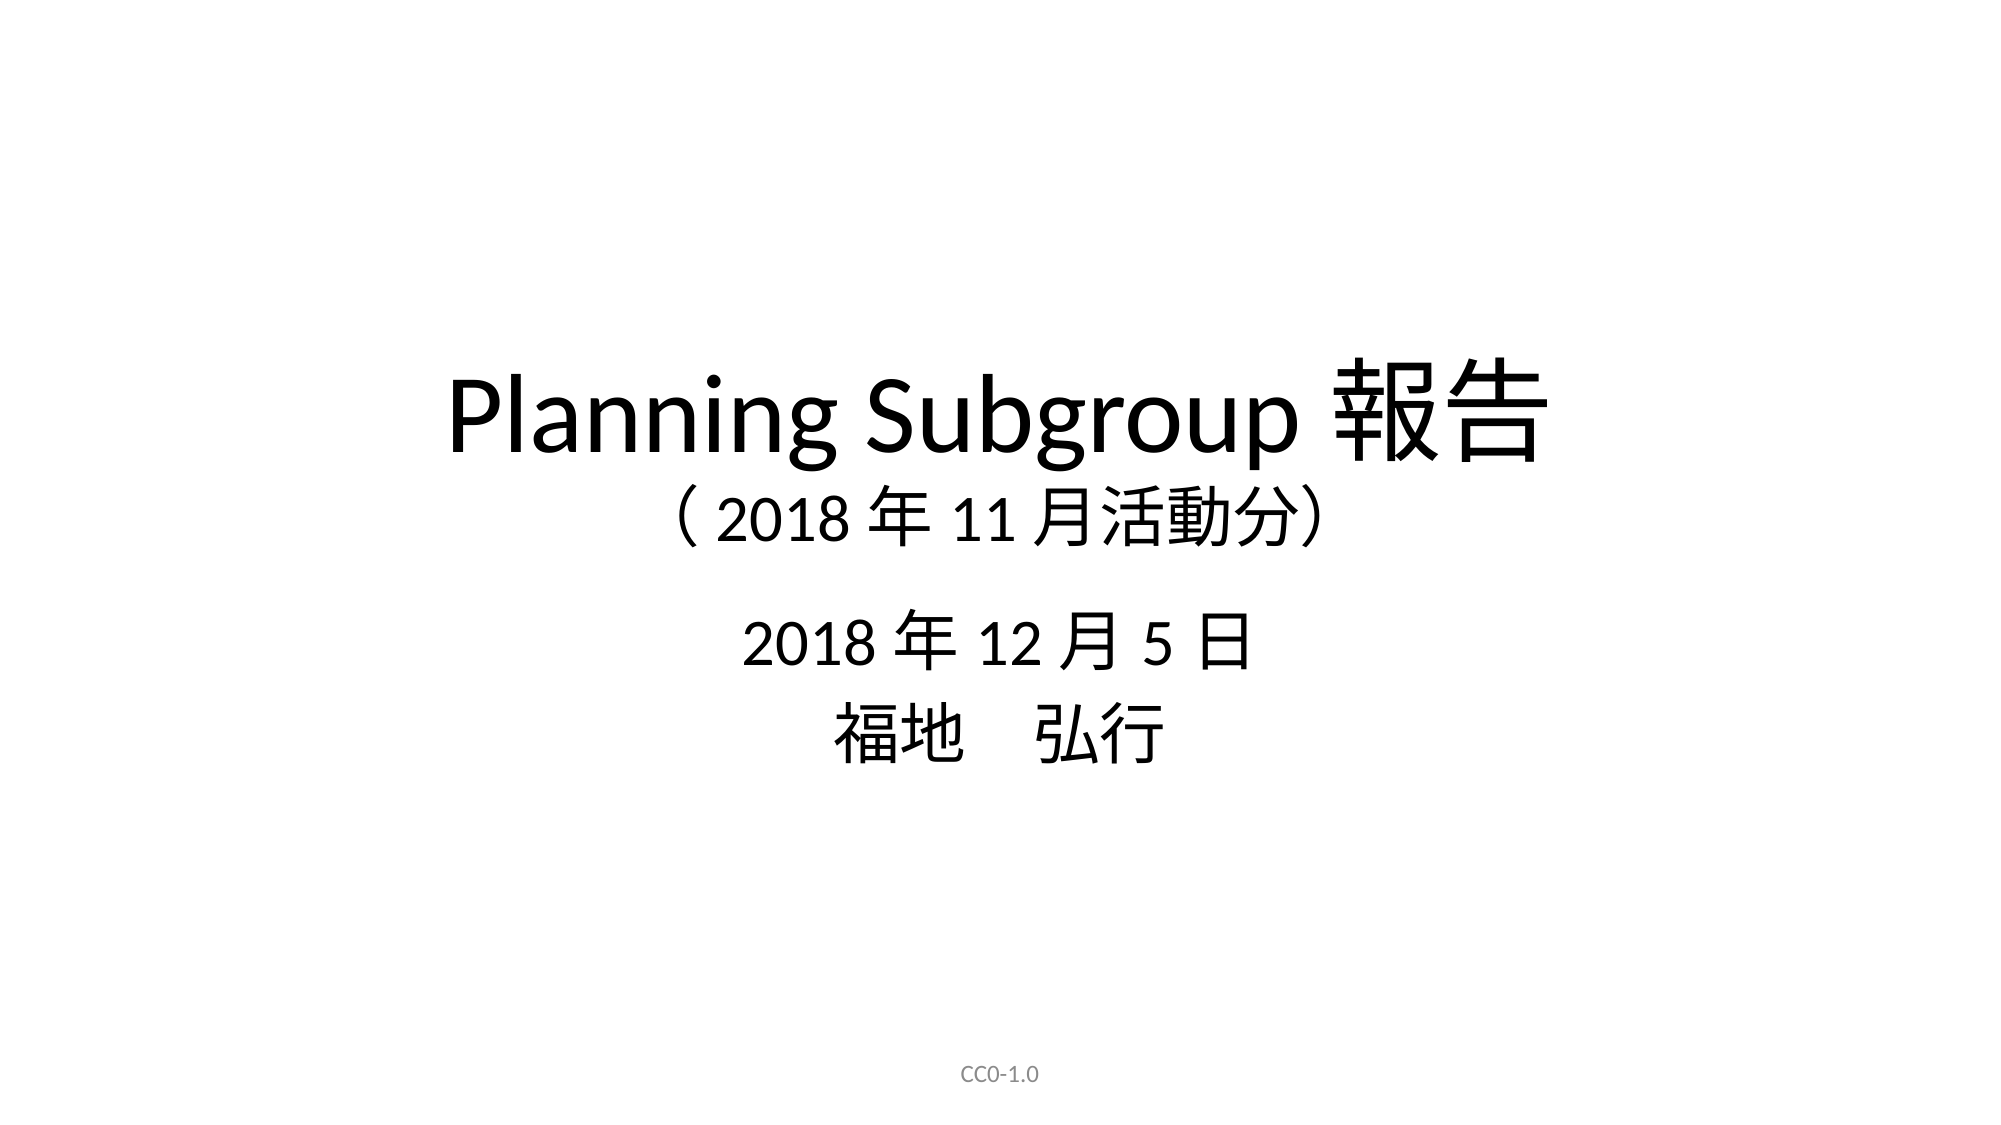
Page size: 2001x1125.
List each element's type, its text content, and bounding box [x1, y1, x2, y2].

footer CC0-1.0 [762, 1042, 1238, 1103]
title Planning Subgroup報告 （2018年11月活動分） [249, 170, 1750, 563]
subtitle 2018年12月5日 福地 弘行 [249, 590, 1750, 863]
